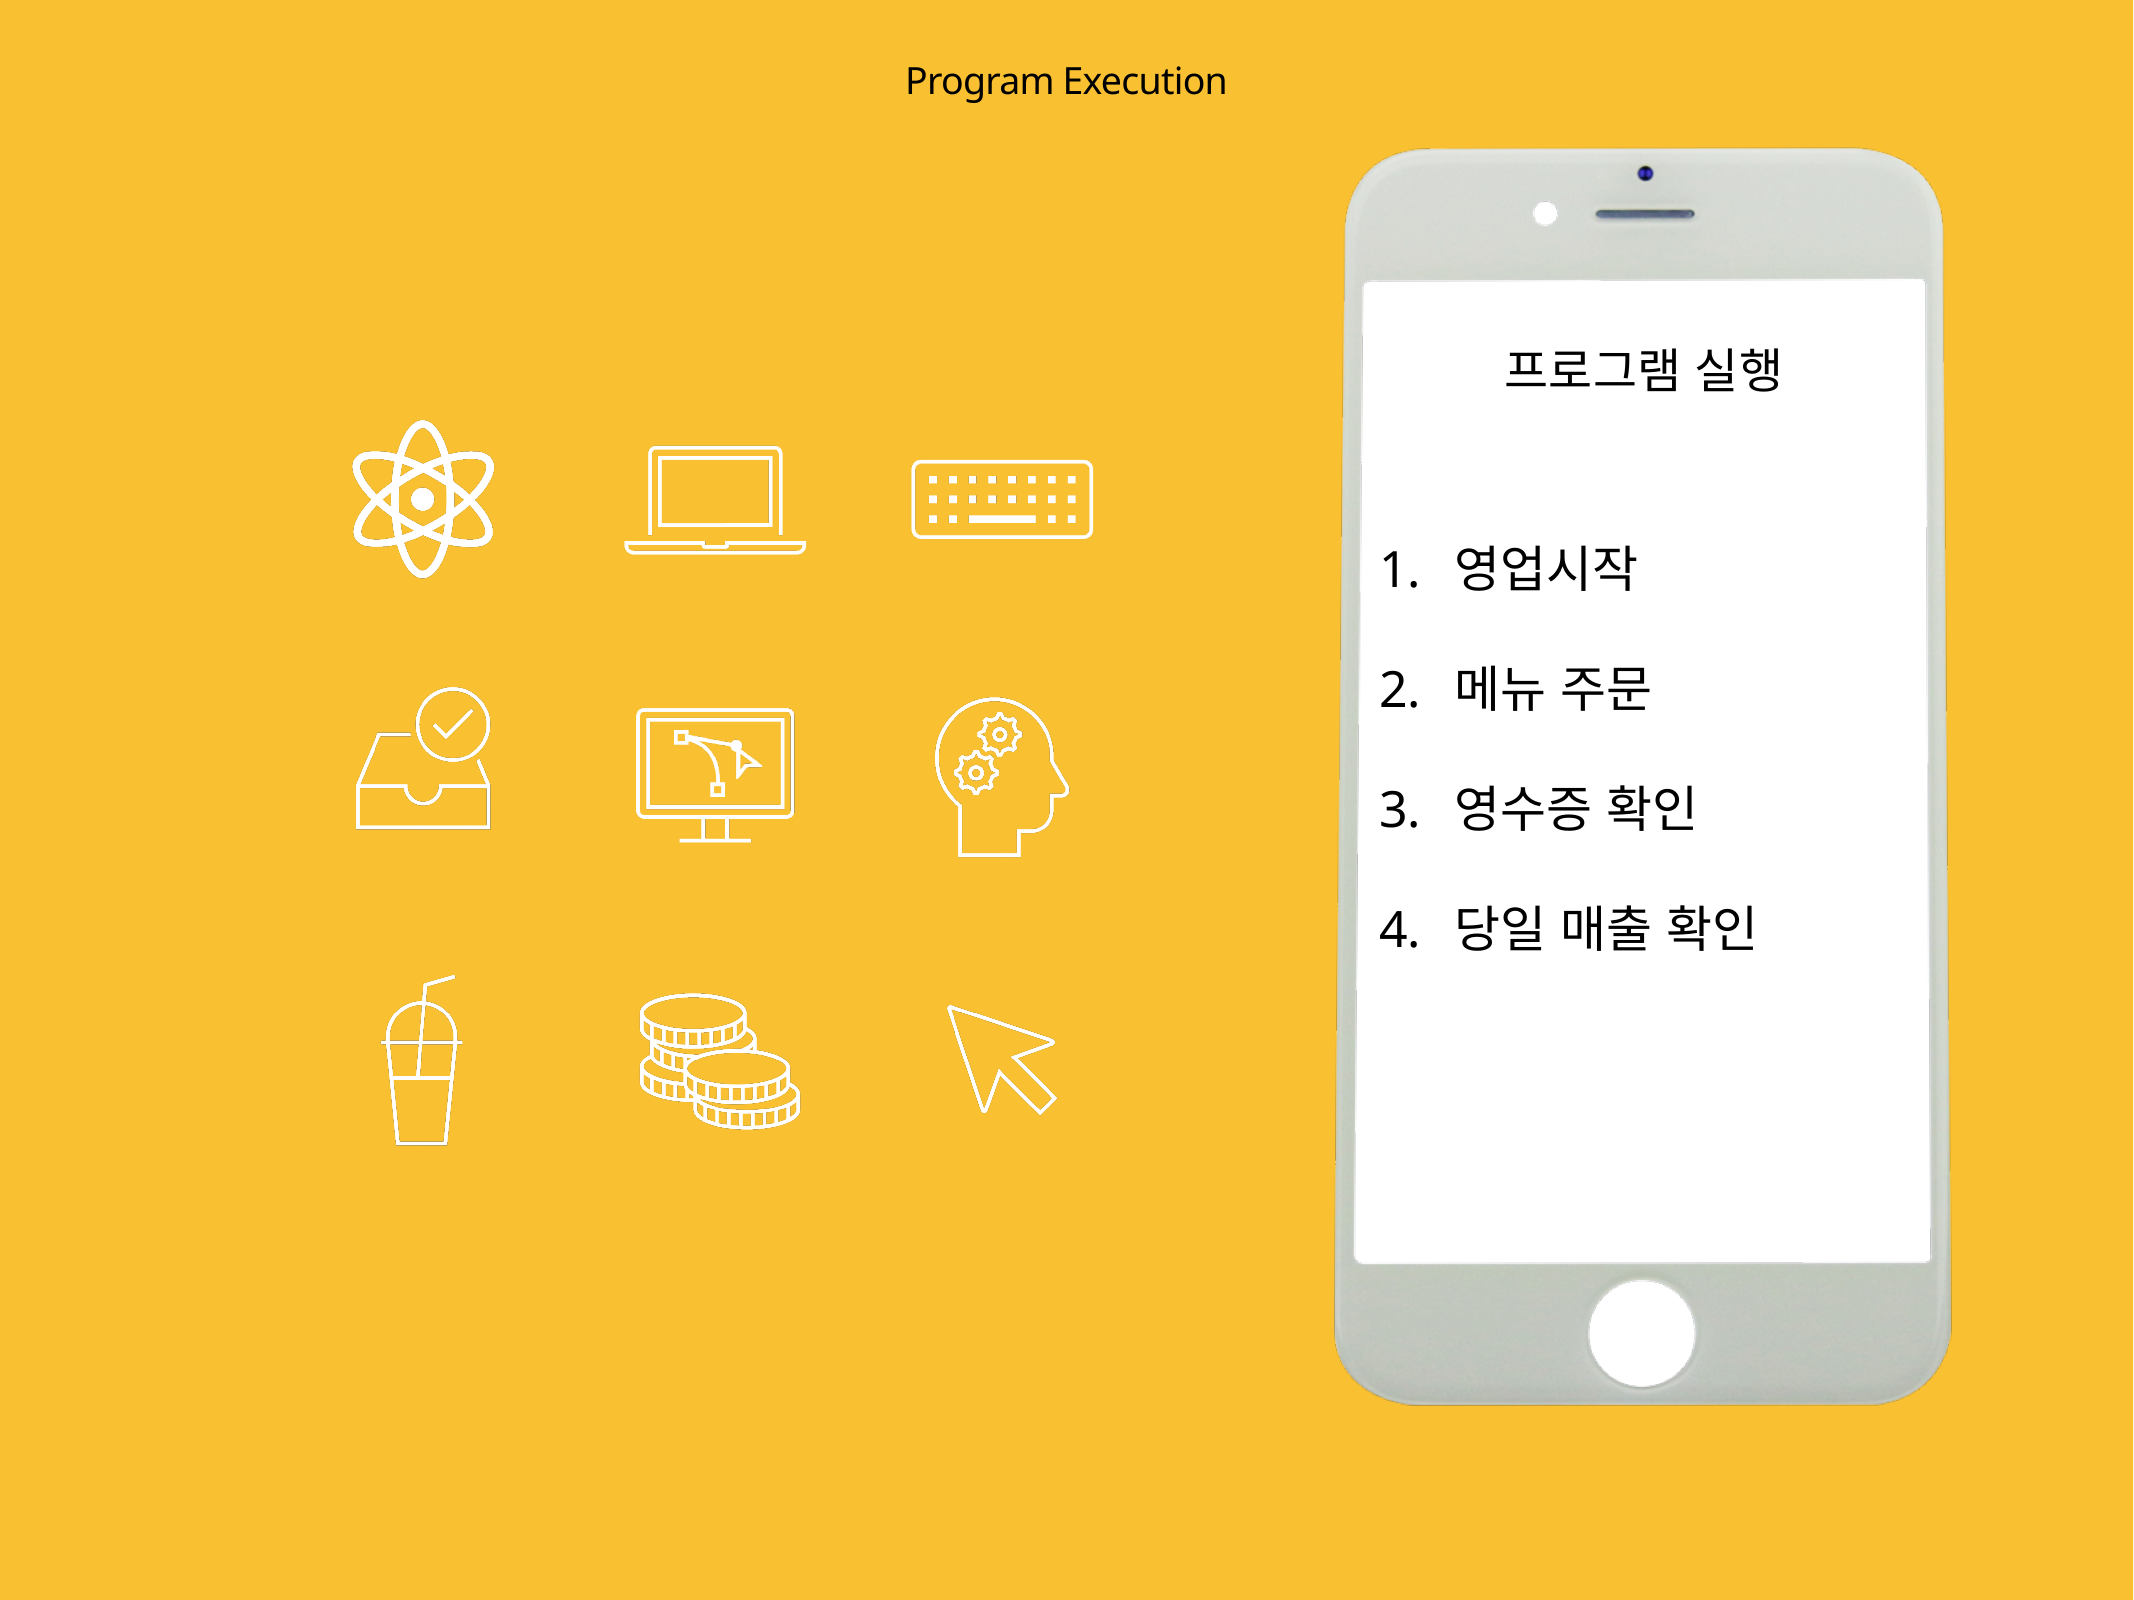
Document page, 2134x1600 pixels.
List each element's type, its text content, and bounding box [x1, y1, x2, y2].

picture [621, 966, 811, 1156]
picture [327, 964, 517, 1155]
text_box Program Execution [860, 48, 1273, 111]
picture [620, 678, 810, 869]
picture [907, 404, 1097, 594]
picture [907, 686, 1097, 877]
picture [620, 404, 810, 594]
picture [327, 663, 518, 853]
picture [328, 404, 518, 594]
text_box [0, 0, 2134, 1600]
picture [907, 964, 1097, 1155]
picture [1329, 125, 1963, 1461]
